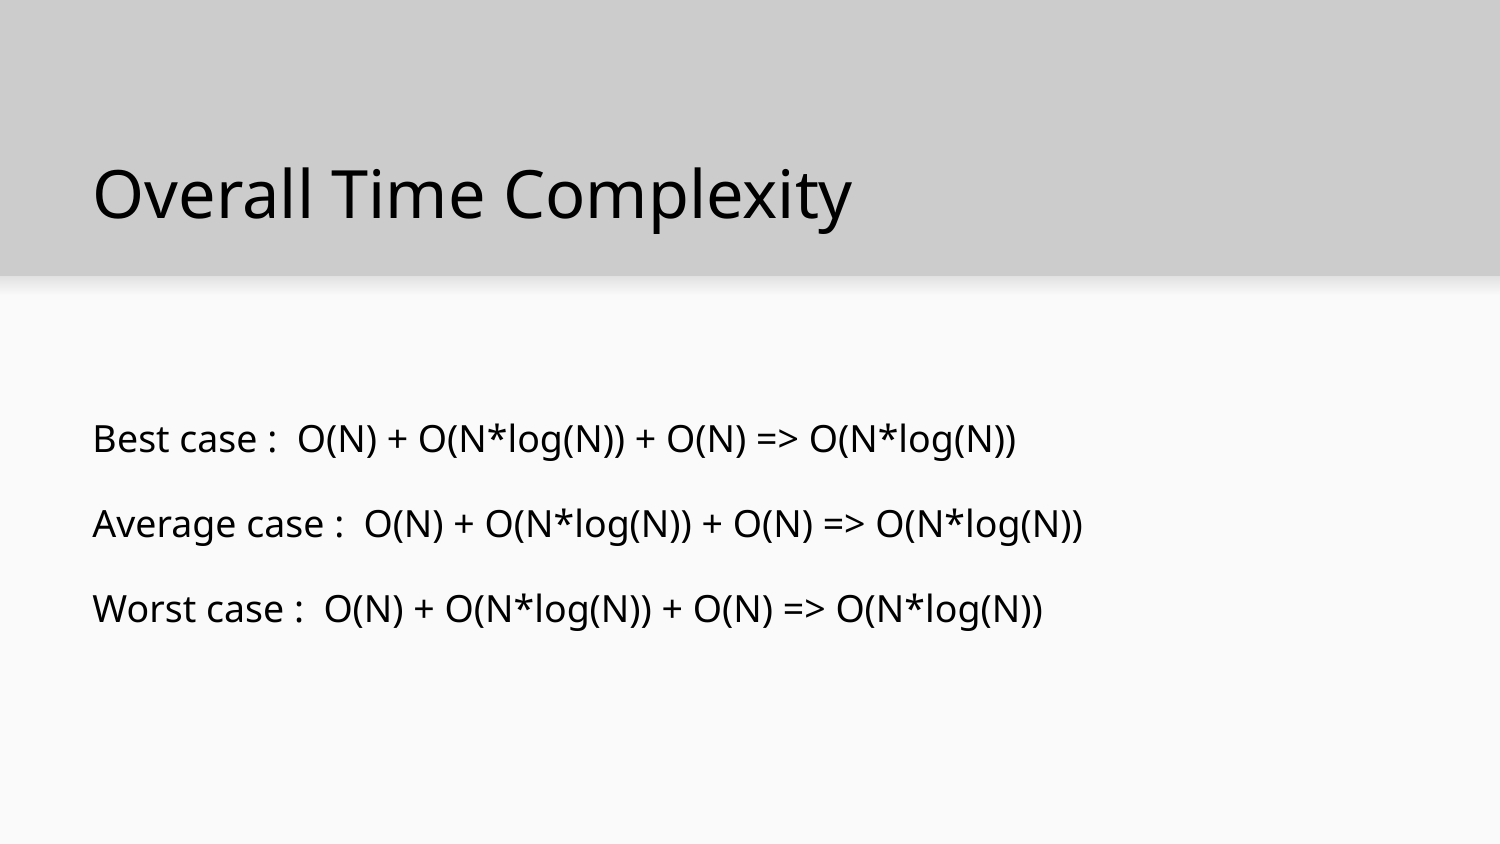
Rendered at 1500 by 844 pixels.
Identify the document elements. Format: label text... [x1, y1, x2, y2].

title Overall Time Complexity [77, 121, 1427, 248]
list Best case : O(N) + O(N*log(N)) + O(N) => O(N*log(N)) Average case : O(N) + O(N*log(N)) + O(N) => O(N*log(N)) Worst case : O(N) + O(N*log(N)) + O(N) => O(N*log(N)) [77, 314, 1427, 760]
